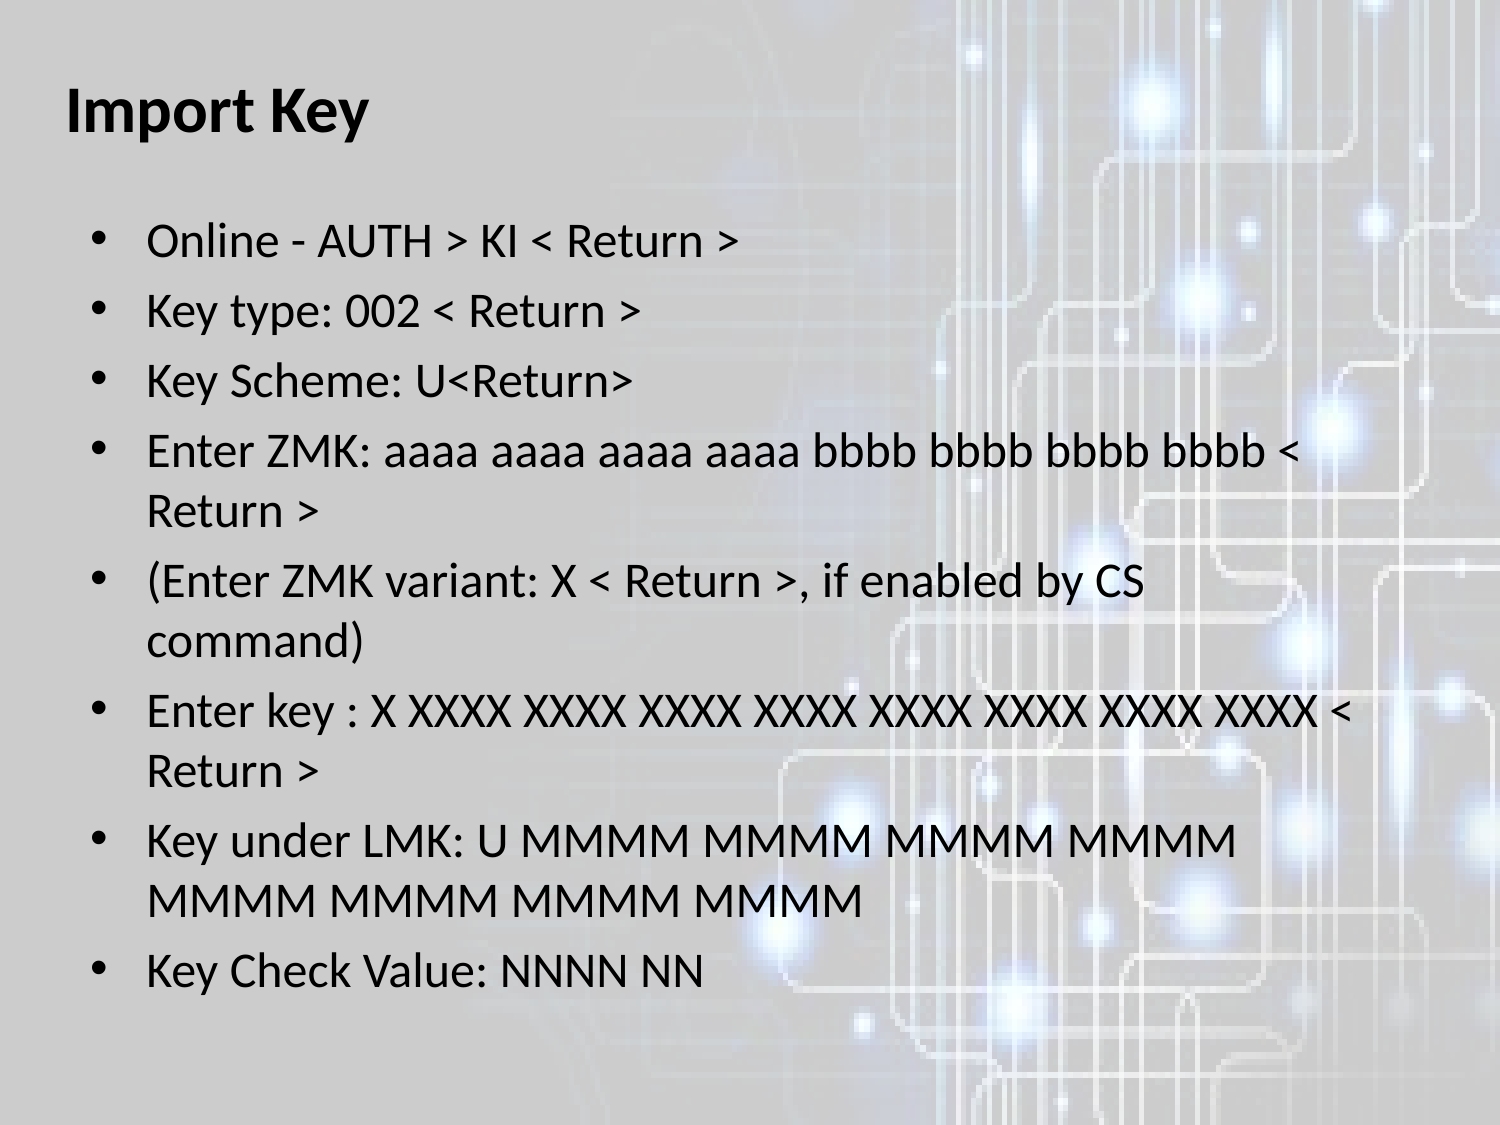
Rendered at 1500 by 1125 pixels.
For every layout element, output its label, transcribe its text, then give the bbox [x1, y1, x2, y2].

title Import Key [50, 37, 1375, 175]
list Online - AUTH > KI < Return > Key type: 002 < Return > Key Scheme: U<Return> Enter ZMK: aaaa aaaa aaaa aaaa bbbb bbbb bbbb bbbb < Return > (Enter ZMK variant: X < Return >, if enabled by CS command) Enter key : X XXXX XXXX XXXX XXXX XXXX XXXX XXXX XXXX < Return > Key under LMK: U MMMM MMMM MMMM MMMM MMMM MMMM MMMM MMMM Key Check Value: NNNN NN [75, 200, 1388, 1088]
